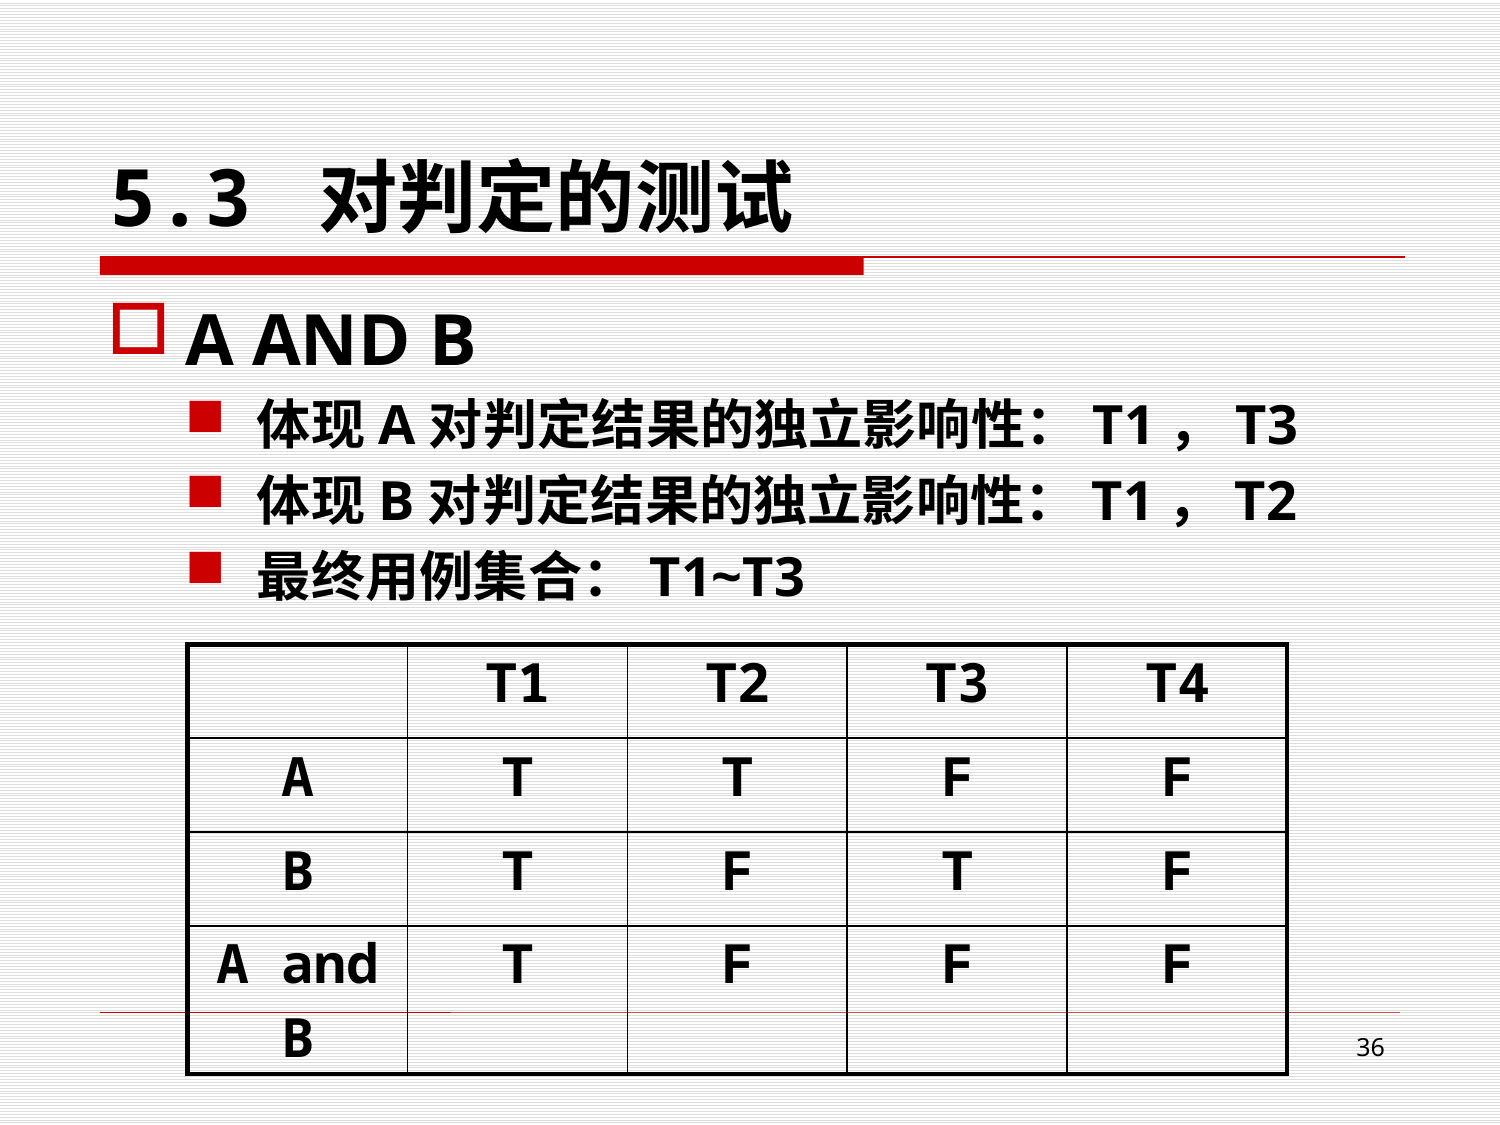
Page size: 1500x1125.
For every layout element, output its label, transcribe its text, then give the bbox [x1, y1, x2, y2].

table_cell T [628, 739, 846, 831]
table_cell F [848, 927, 1066, 1072]
title 5.3 对判定的测试 [94, 50, 1407, 250]
list A AND B 体现A对判定结果的独立影响性：T1，T3 体现B对判定结果的独立影响性：T1，T2 最终用例集合：T1~T3 [92, 287, 1406, 988]
table_header T1 [408, 647, 627, 737]
table_cell F [628, 927, 846, 1072]
slide_number 36 [1074, 1024, 1401, 1103]
table_cell A [190, 739, 407, 831]
table_cell T [408, 927, 627, 1072]
table_header [190, 647, 407, 737]
table_header T3 [848, 647, 1066, 737]
table_cell T [408, 739, 627, 831]
table_cell T [408, 833, 627, 925]
table_cell F [628, 833, 846, 925]
table_cell A and B [190, 927, 407, 1072]
table_cell F [1068, 739, 1285, 831]
table_cell F [848, 739, 1066, 831]
table_cell B [190, 833, 407, 925]
table_cell T [848, 833, 1066, 925]
table_header T2 [628, 647, 846, 737]
table_cell F [1068, 833, 1285, 925]
table_cell F [1068, 927, 1285, 1072]
table_header T4 [1068, 647, 1285, 737]
